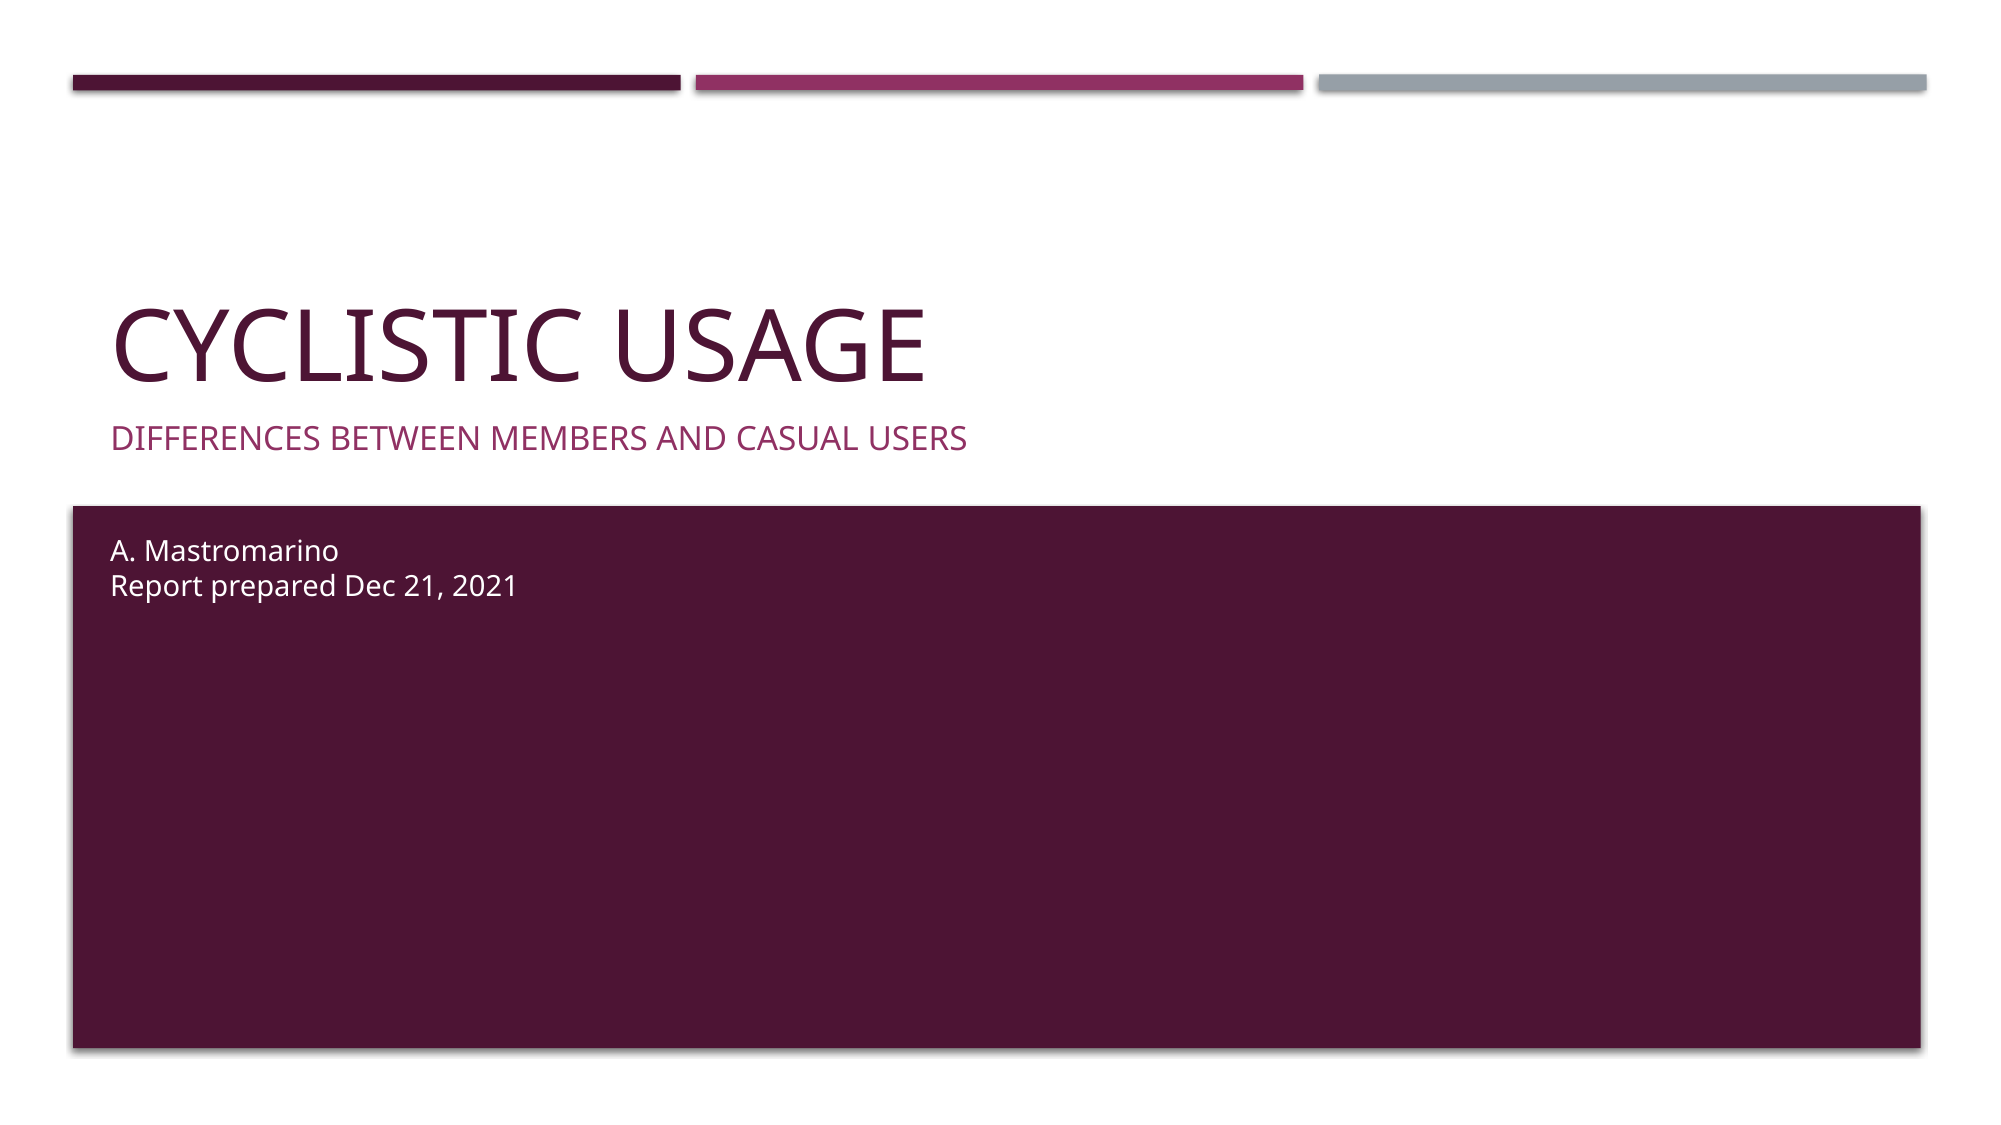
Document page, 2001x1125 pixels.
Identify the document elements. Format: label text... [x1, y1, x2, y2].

subtitle Differences between members and casual users [95, 409, 1899, 507]
text_box A. Mastromarino Report prepared Dec 21, 2021 [95, 525, 1069, 610]
title Cyclistic USAGE [95, 167, 1899, 409]
